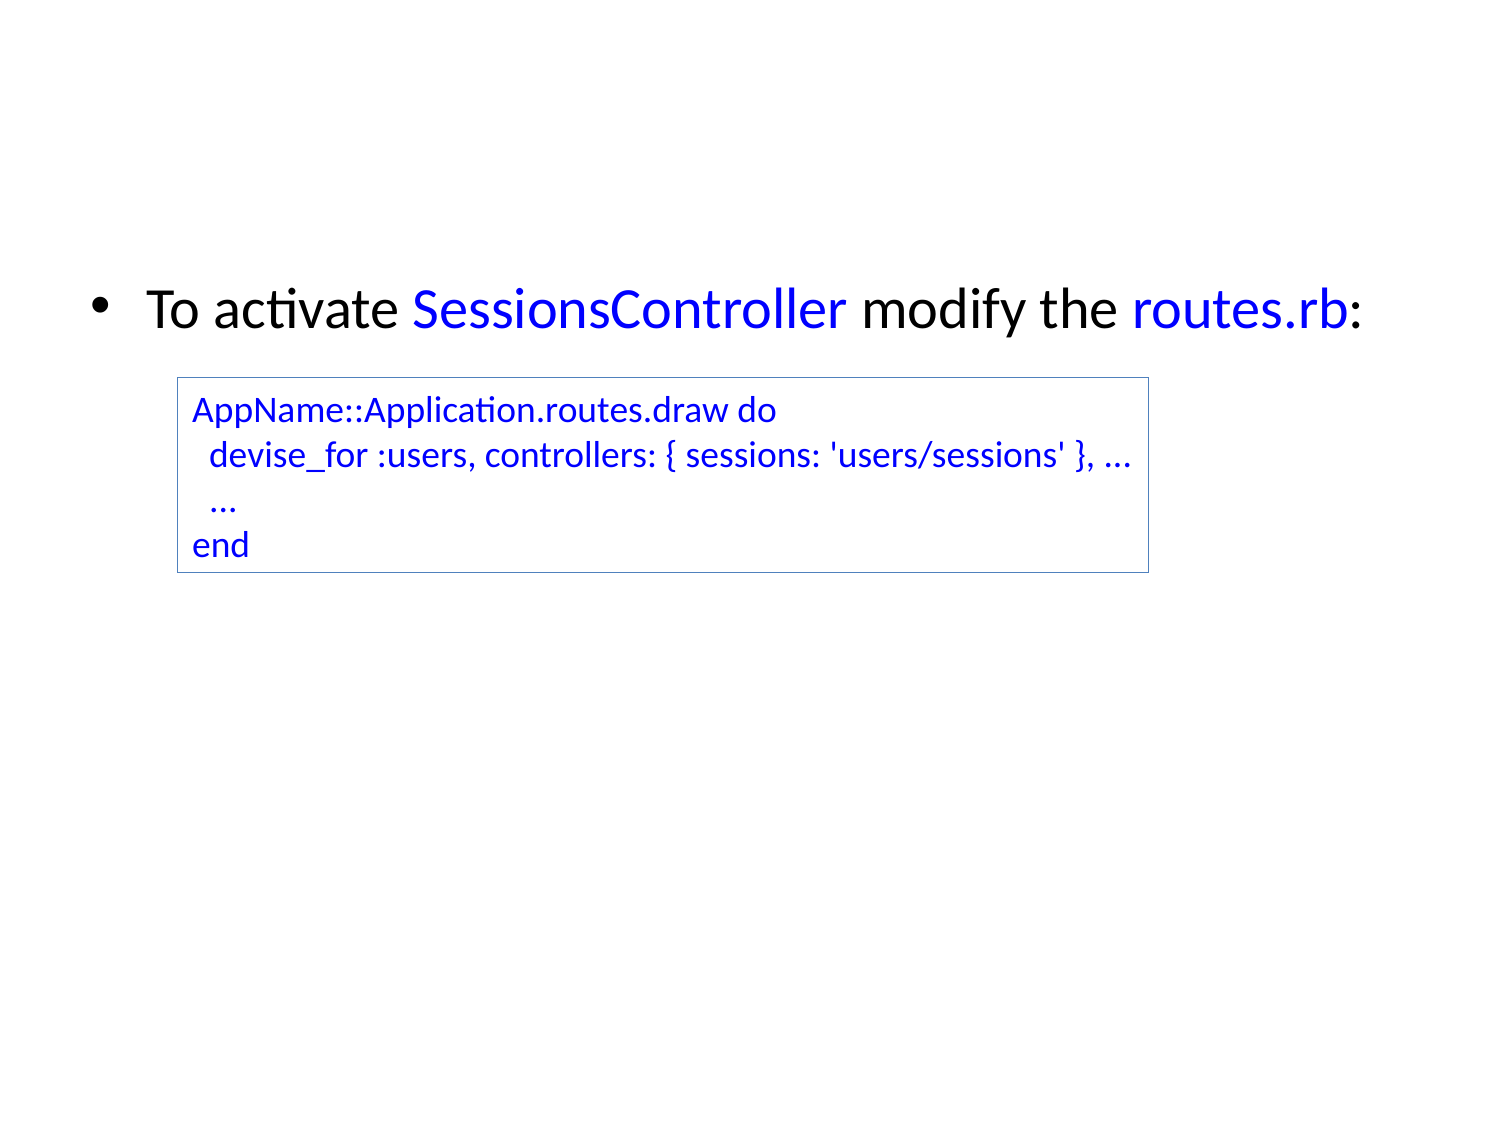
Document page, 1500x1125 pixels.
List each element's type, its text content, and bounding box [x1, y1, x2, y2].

list To activate SessionsController modify the routes.rb: [75, 262, 1425, 1005]
text_box AppName::Application.routes.draw do devise_for :users, controllers: { sessions: 'users/sessions' }, ... ... end [177, 377, 1149, 573]
